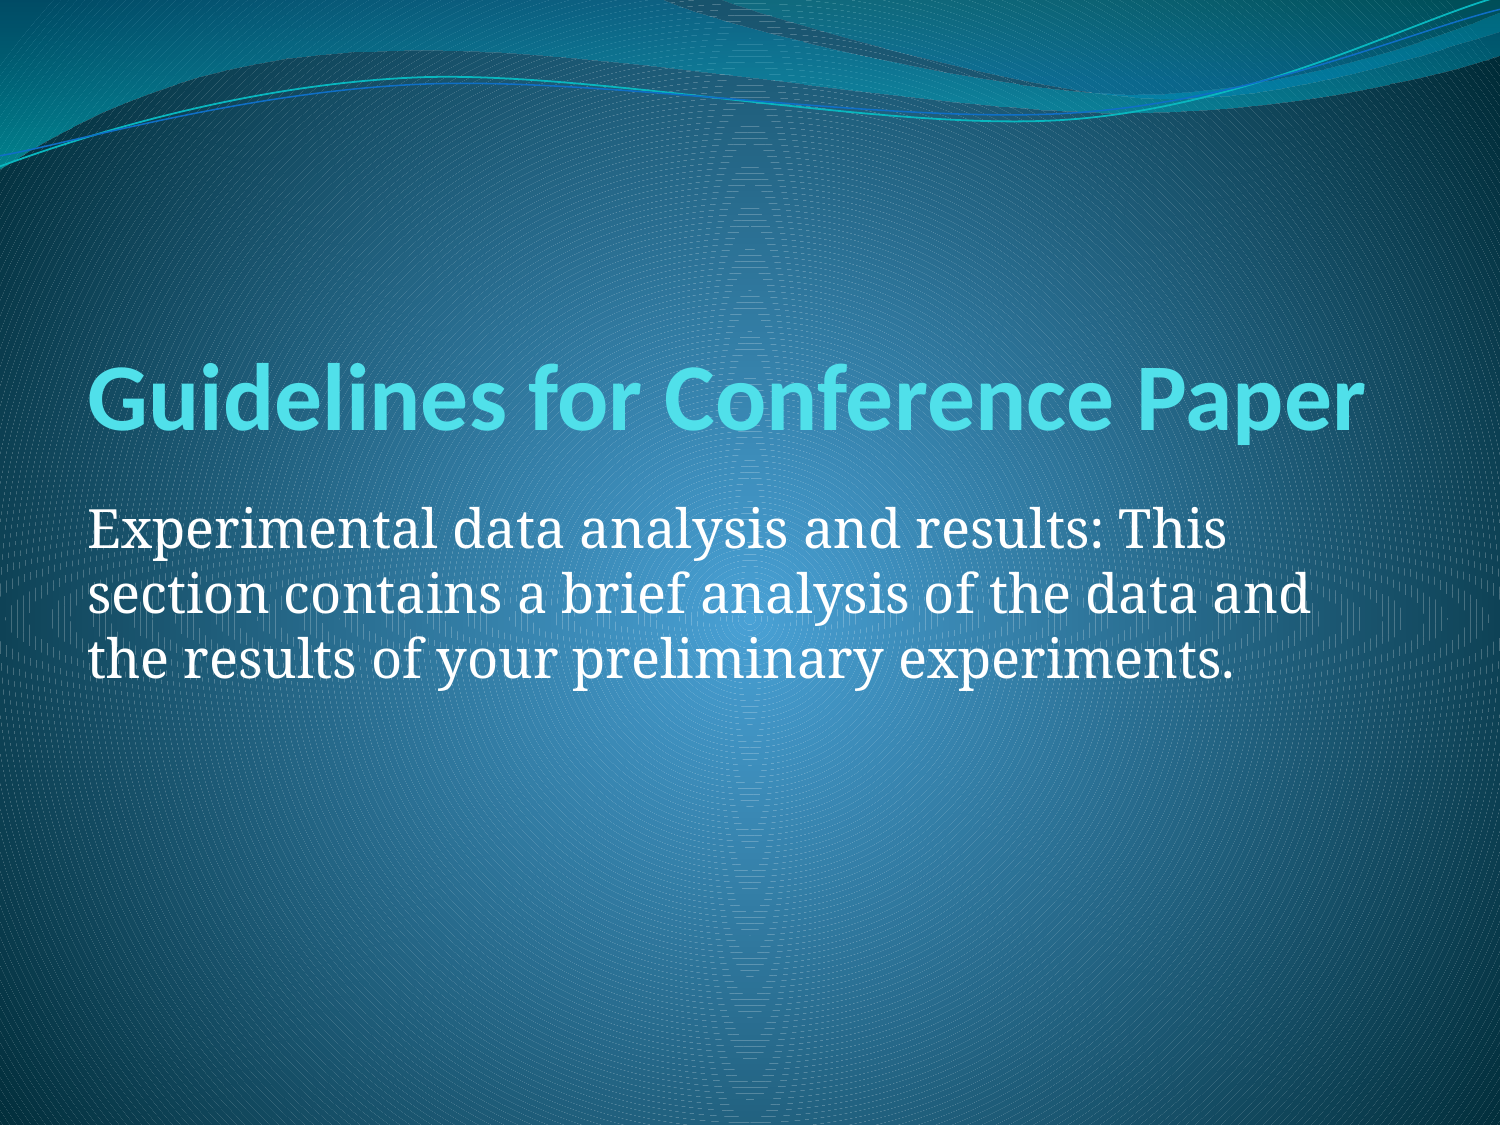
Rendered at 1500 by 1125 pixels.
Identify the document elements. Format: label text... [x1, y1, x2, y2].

title Guidelines for Conference Paper [87, 224, 1376, 450]
subtitle Experimental data analysis and results: This section contains a brief analysis of the data and the results of your preliminary experiments. [87, 487, 1376, 818]
